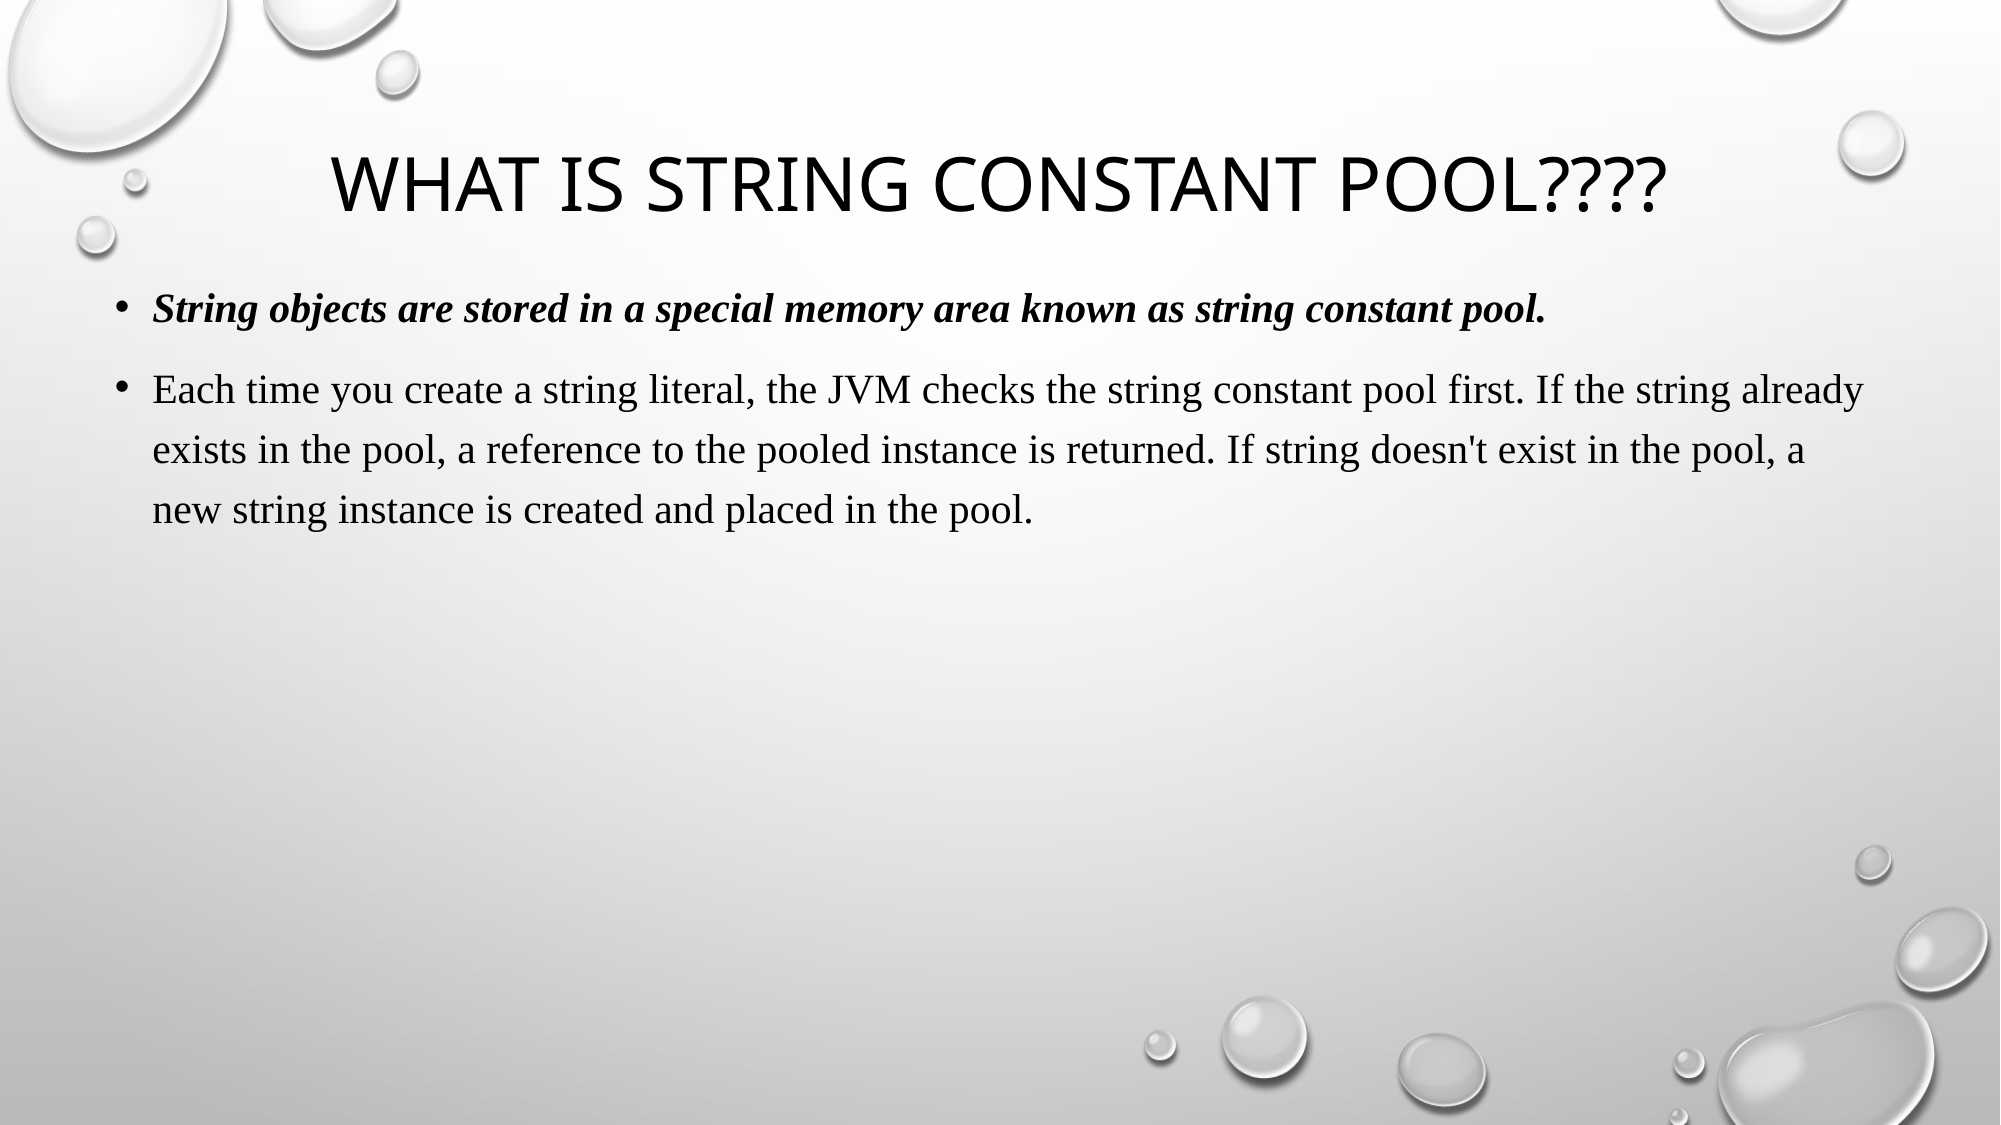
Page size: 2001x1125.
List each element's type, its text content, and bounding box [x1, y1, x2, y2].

list String objects are stored in a special memory area known as string constant pool. Each time you create a string literal, the JVM checks the string constant pool first. If the string already exists in the pool, a reference to the pooled instance is returned. If string doesn't exist in the pool, a new string instance is created and placed in the pool. [99, 263, 1899, 915]
title What is String Constant Pool???? [149, 56, 1851, 263]
picture [0, 0, 2000, 1125]
